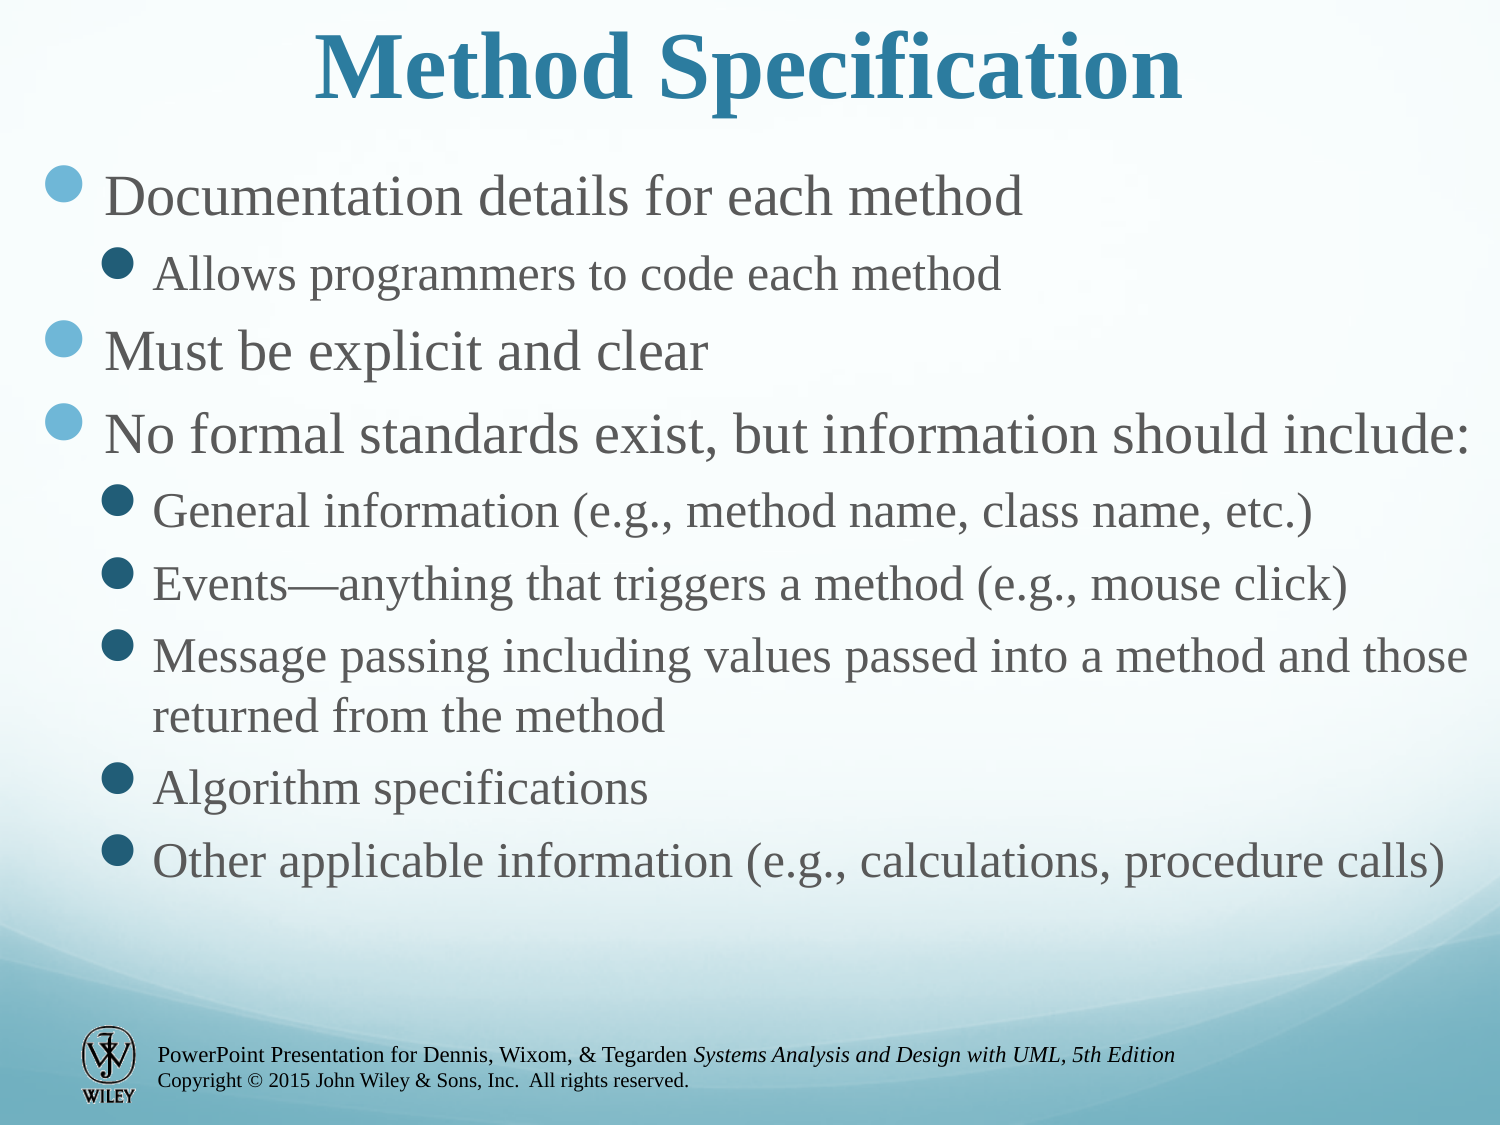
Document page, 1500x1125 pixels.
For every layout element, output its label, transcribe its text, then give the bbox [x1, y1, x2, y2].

list Documentation details for each method Allows programmers to code each method Must be explicit and clear No formal standards exist, but information should include: General information (e.g., method name, class name, etc.) Events—anything that triggers a method (e.g., mouse click) Message passing including values passed into a method and those returned from the method Algorithm specifications Other applicable information (e.g., calculations, procedure calls) [24, 149, 1500, 1026]
picture [78, 1026, 138, 1105]
title Method Specification [89, 0, 1410, 126]
